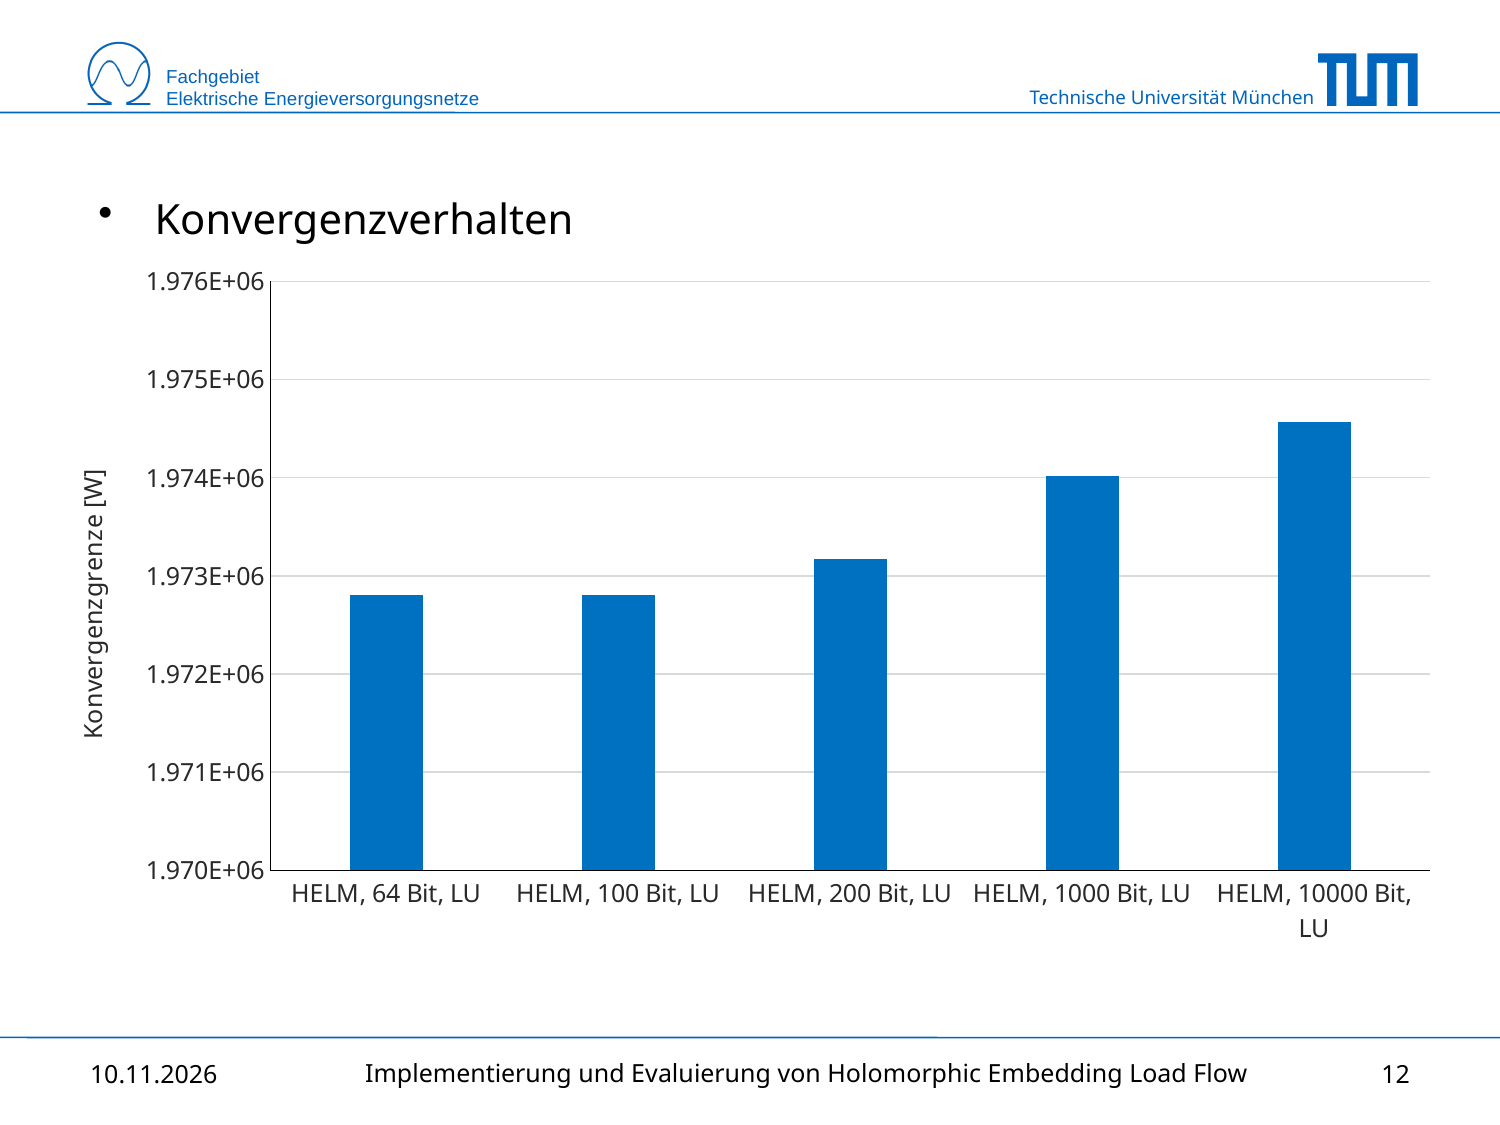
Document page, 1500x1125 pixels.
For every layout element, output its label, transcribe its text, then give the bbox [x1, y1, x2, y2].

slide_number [74, 1050, 271, 1103]
chart [41, 249, 1459, 960]
slide_number 12 [1345, 1050, 1426, 1103]
footer Implementierung und Evaluierung von Holomorphic Embedding Load Flow [288, 1050, 1326, 1100]
picture [82, 38, 154, 109]
title Konvergenzverhalten [83, 149, 1417, 248]
